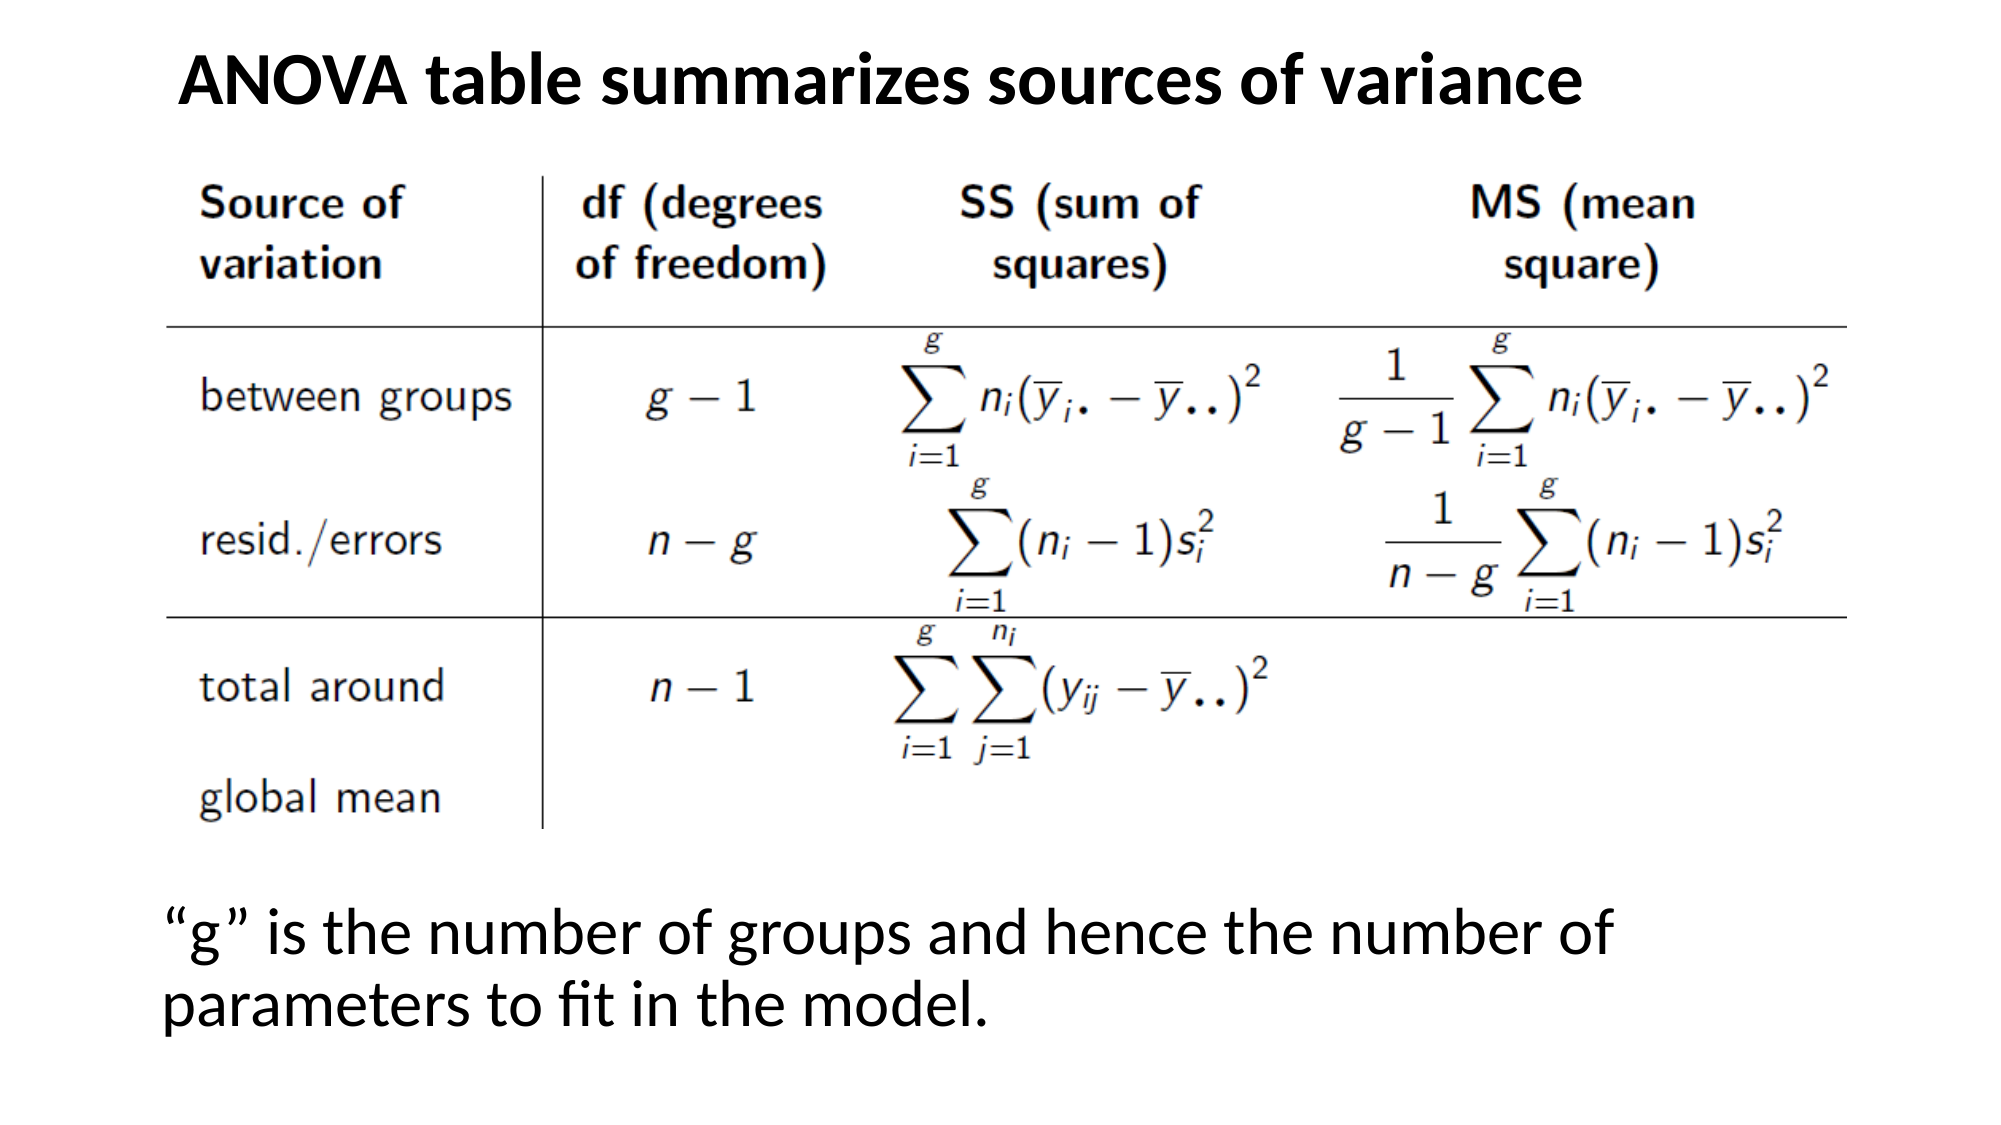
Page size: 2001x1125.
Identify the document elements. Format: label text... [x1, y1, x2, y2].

title “g” is the number of groups and hence the number of parameters to fit in the model. [146, 860, 1847, 1078]
picture [146, 160, 1847, 829]
text_box ANOVA table summarizes sources of variance [163, 22, 1601, 128]
